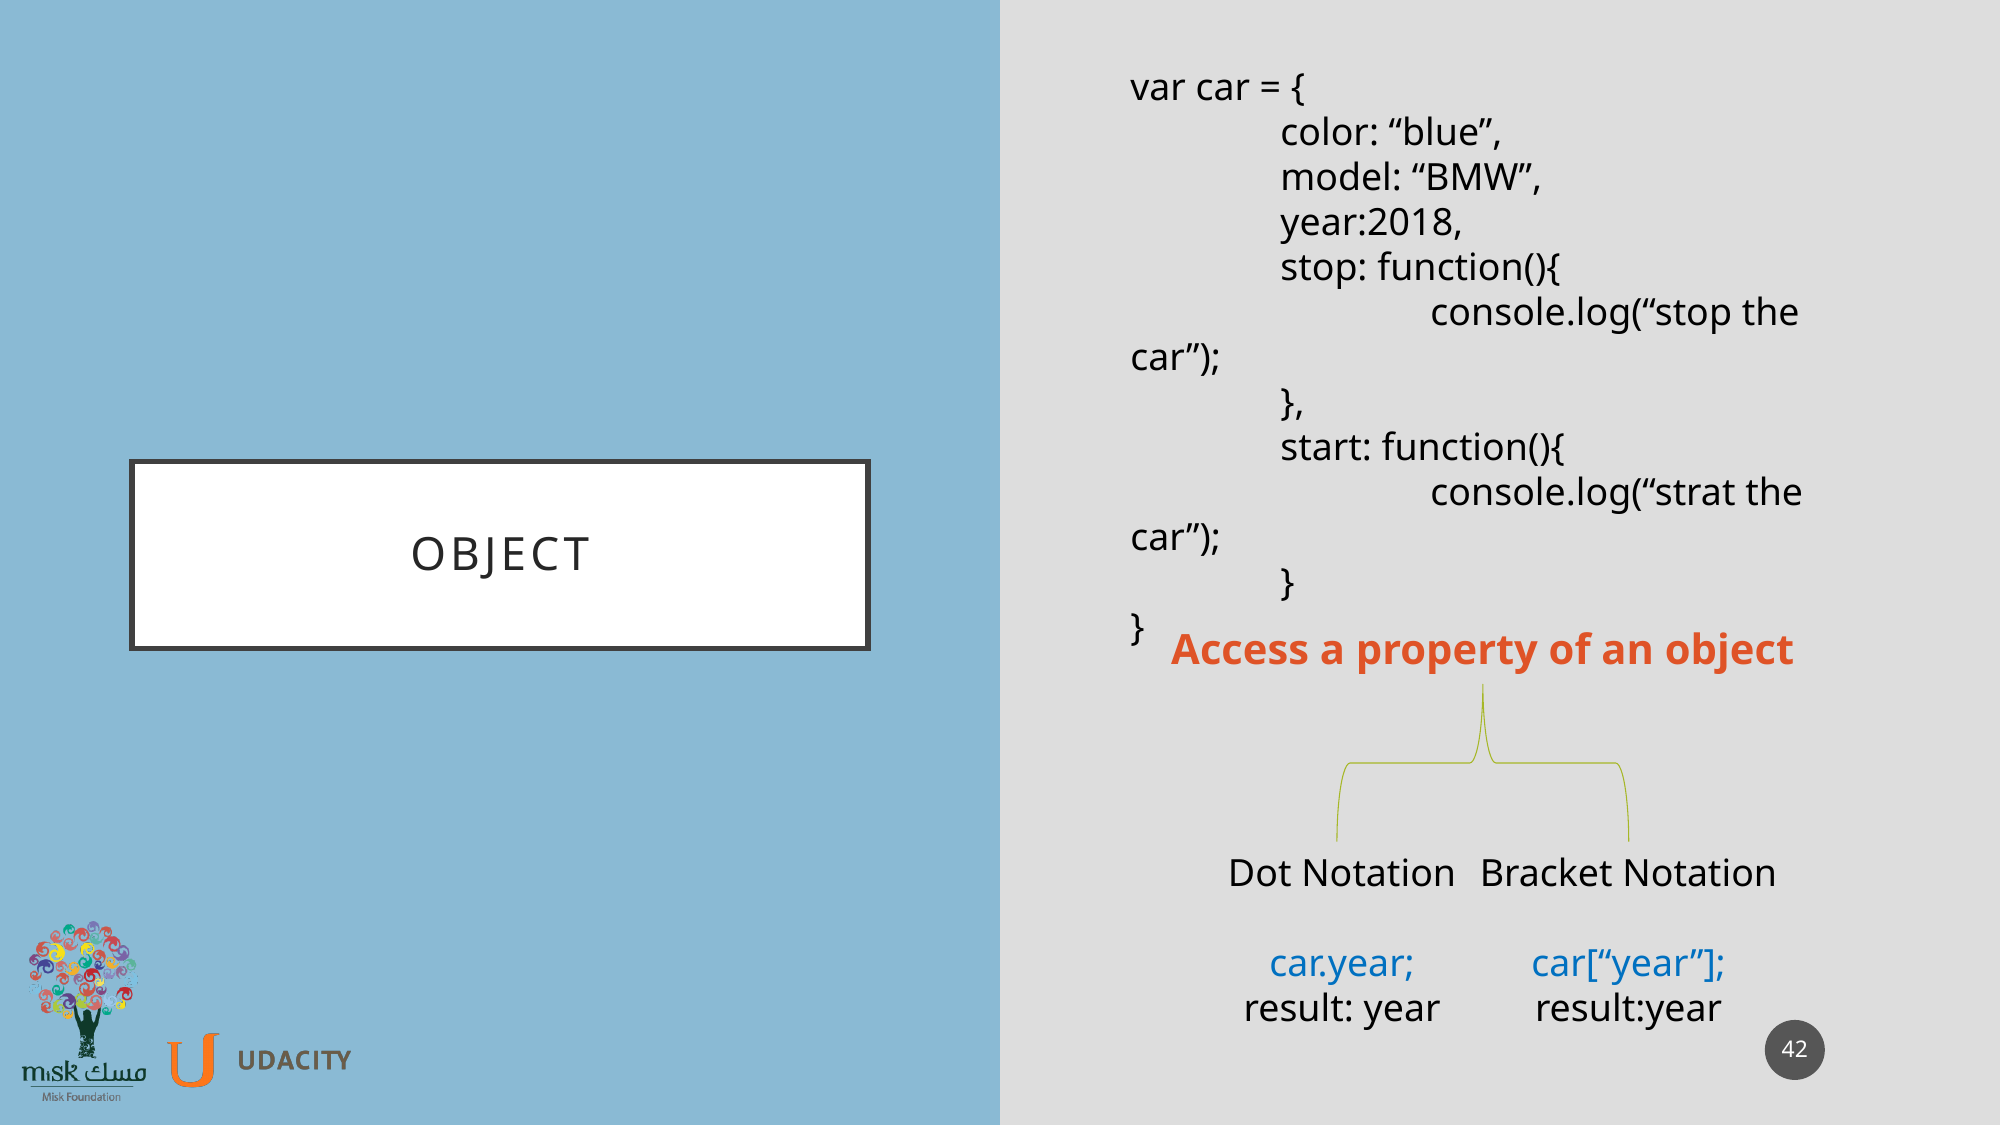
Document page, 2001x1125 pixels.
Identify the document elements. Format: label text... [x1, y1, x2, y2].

text_box Bracket Notation car[“year”]; result:year [1461, 841, 1797, 1037]
title Object [129, 459, 871, 651]
text_box [1336, 683, 1630, 841]
slide_number 42 [1764, 1020, 1825, 1080]
picture [21, 921, 369, 1106]
text_box Dot Notation car.year; result: year [1174, 841, 1461, 1037]
text_box var car = { color: “blue”, model: “BMW”, year:2018, stop: function(){ console.log(“stop the car”); }, start: function(){ console.log(“strat the car”); } } [1115, 55, 1870, 700]
